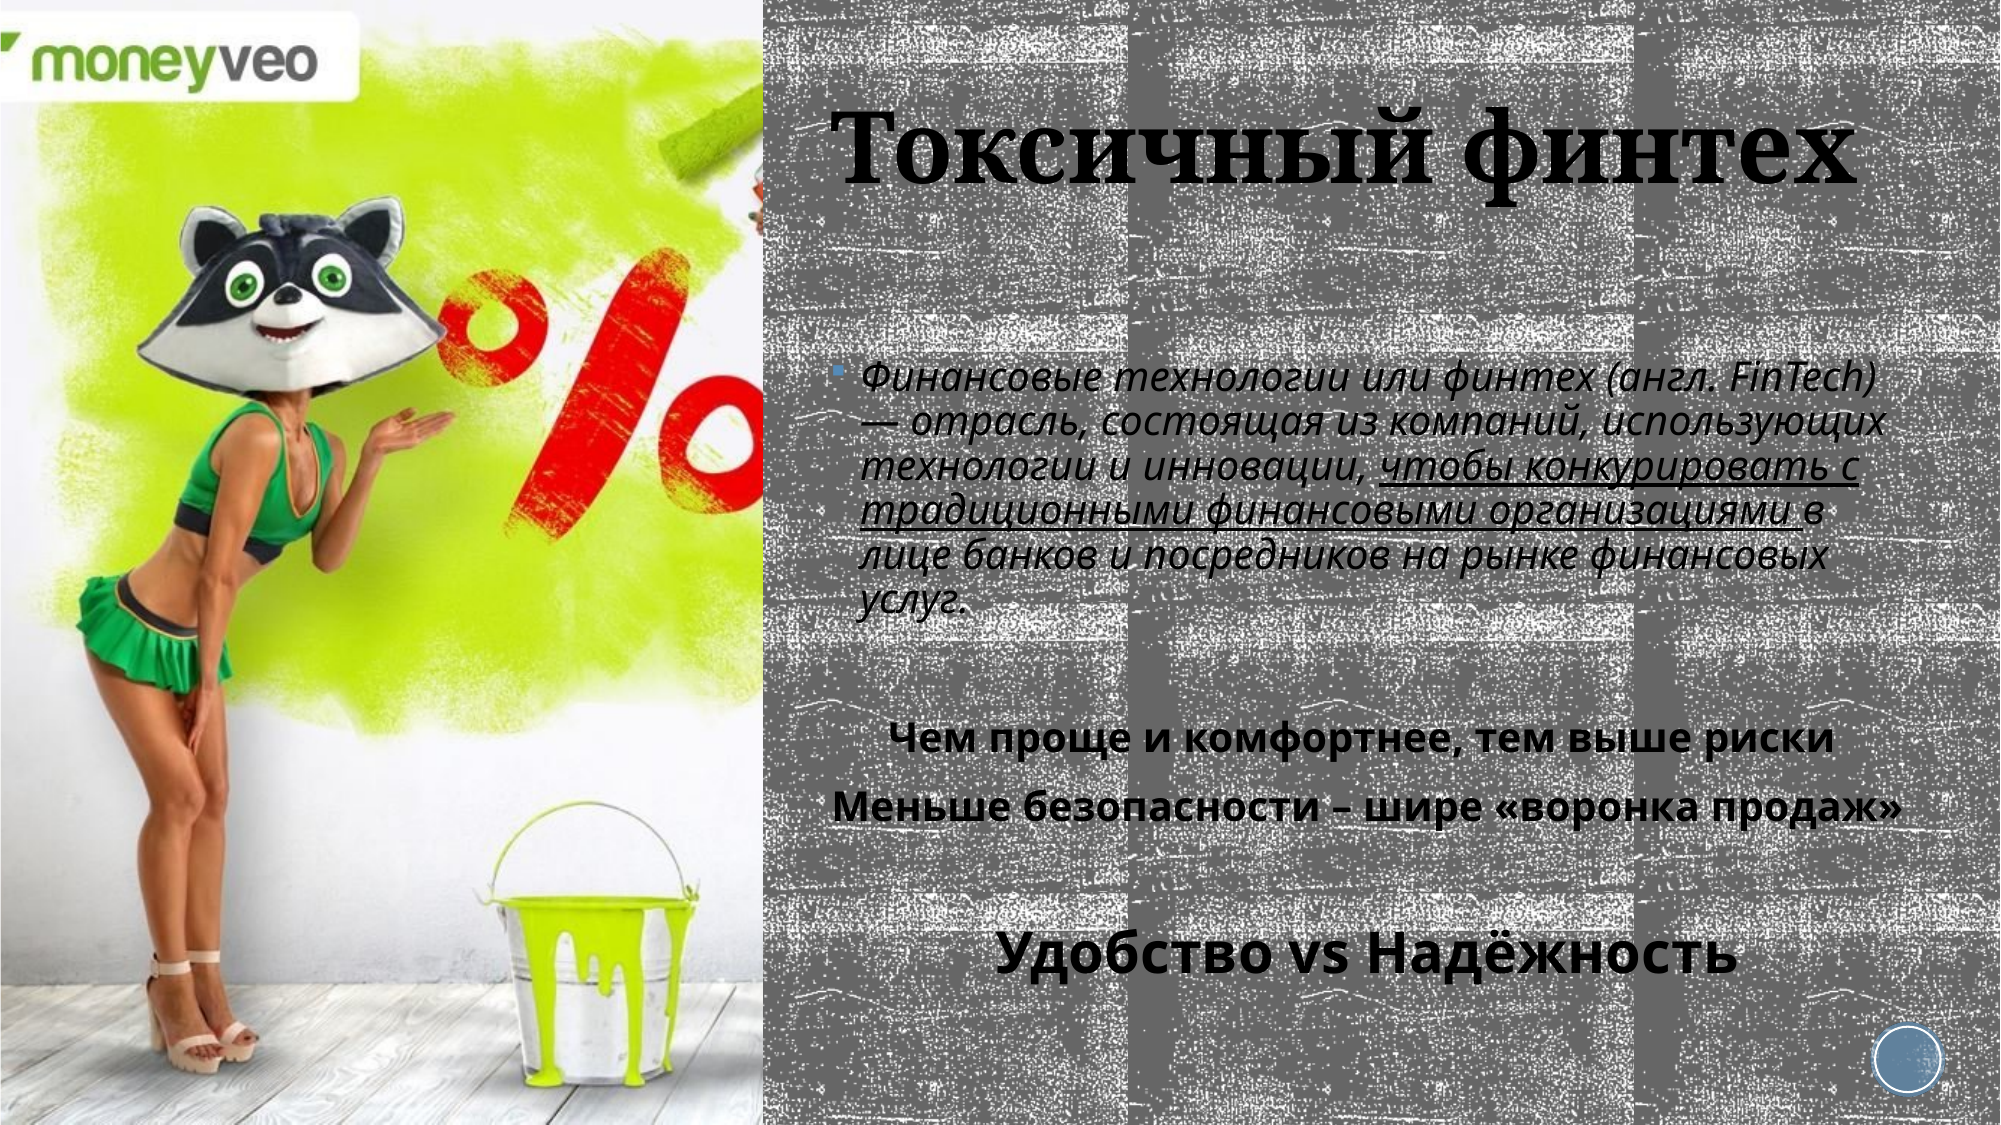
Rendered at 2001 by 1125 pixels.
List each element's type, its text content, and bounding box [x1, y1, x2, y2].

picture [0, 0, 762, 1125]
list Финансовые технологии или финтех (англ. FinTech) — отрасль, состоящая из компаний, использующих технологии и инновации, чтобы конкурировать с традиционными финансовыми организациями в лице банков и посредников на рынке финансовых услуг. Чем проще и комфортнее, тем выше риски Меньше безопасности – шире «воронка продаж» Удобство vs Надёжность [815, 348, 1920, 1013]
title Токсичный финтех [815, 79, 1920, 344]
text_box [764, 0, 2000, 1125]
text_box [1872, 1024, 1943, 1095]
